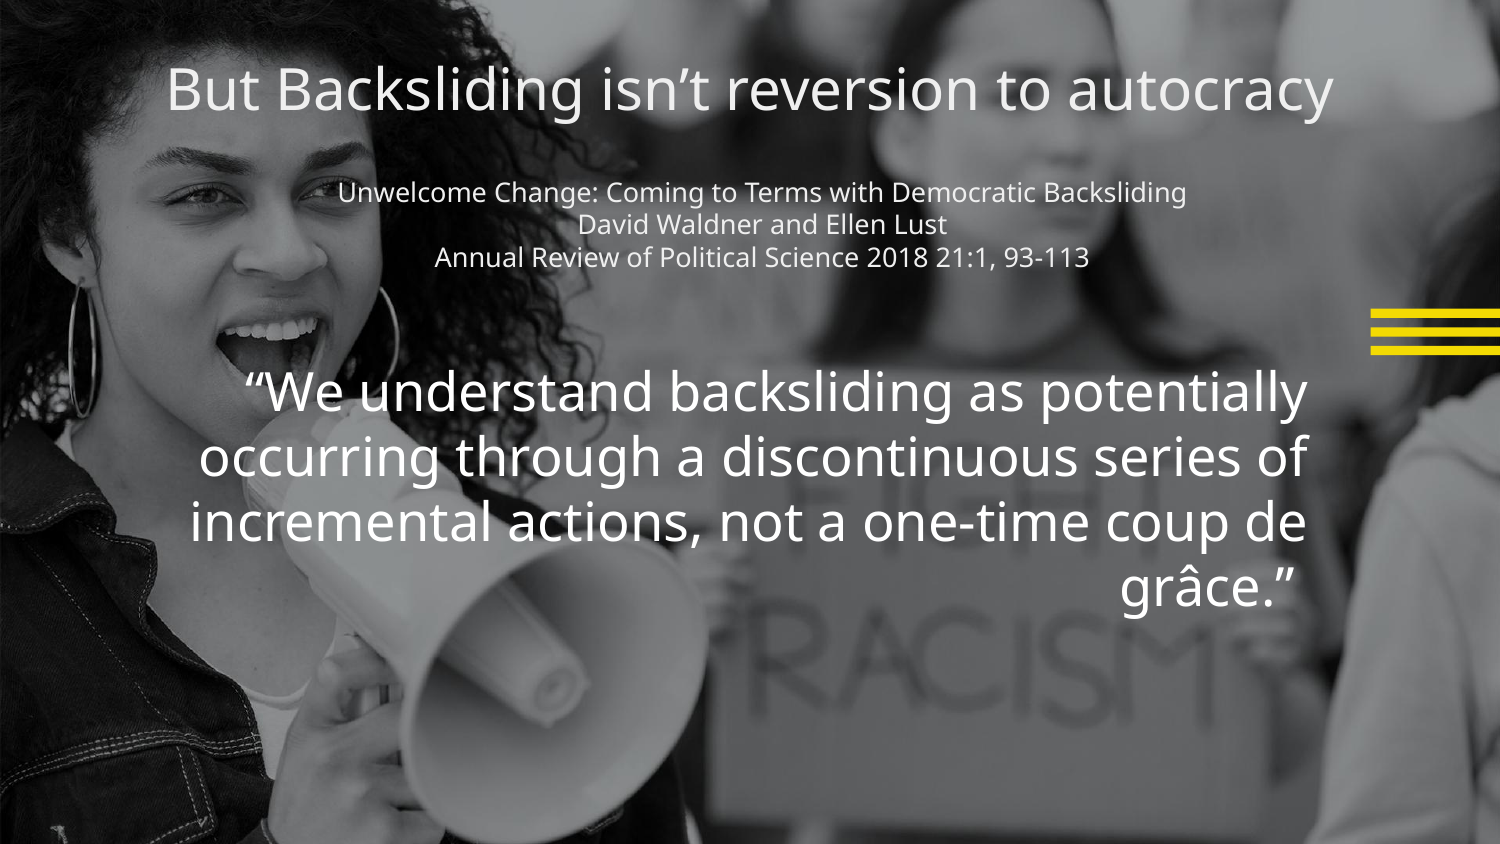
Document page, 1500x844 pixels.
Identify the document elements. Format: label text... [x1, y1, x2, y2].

title But Backsliding isn’t reversion to autocracy [144, 36, 1356, 131]
picture [0, 0, 1500, 844]
subtitle Unwelcome Change: Coming to Terms with Democratic Backsliding David Waldner and Ellen Lust Annual Review of Political Science 2018 21:1, 93-113 [103, 154, 1421, 294]
text_box “We understand backsliding as potentially occurring through a discontinuous series of incremental actions, not a one-time coup de grâce.” [148, 342, 1325, 651]
